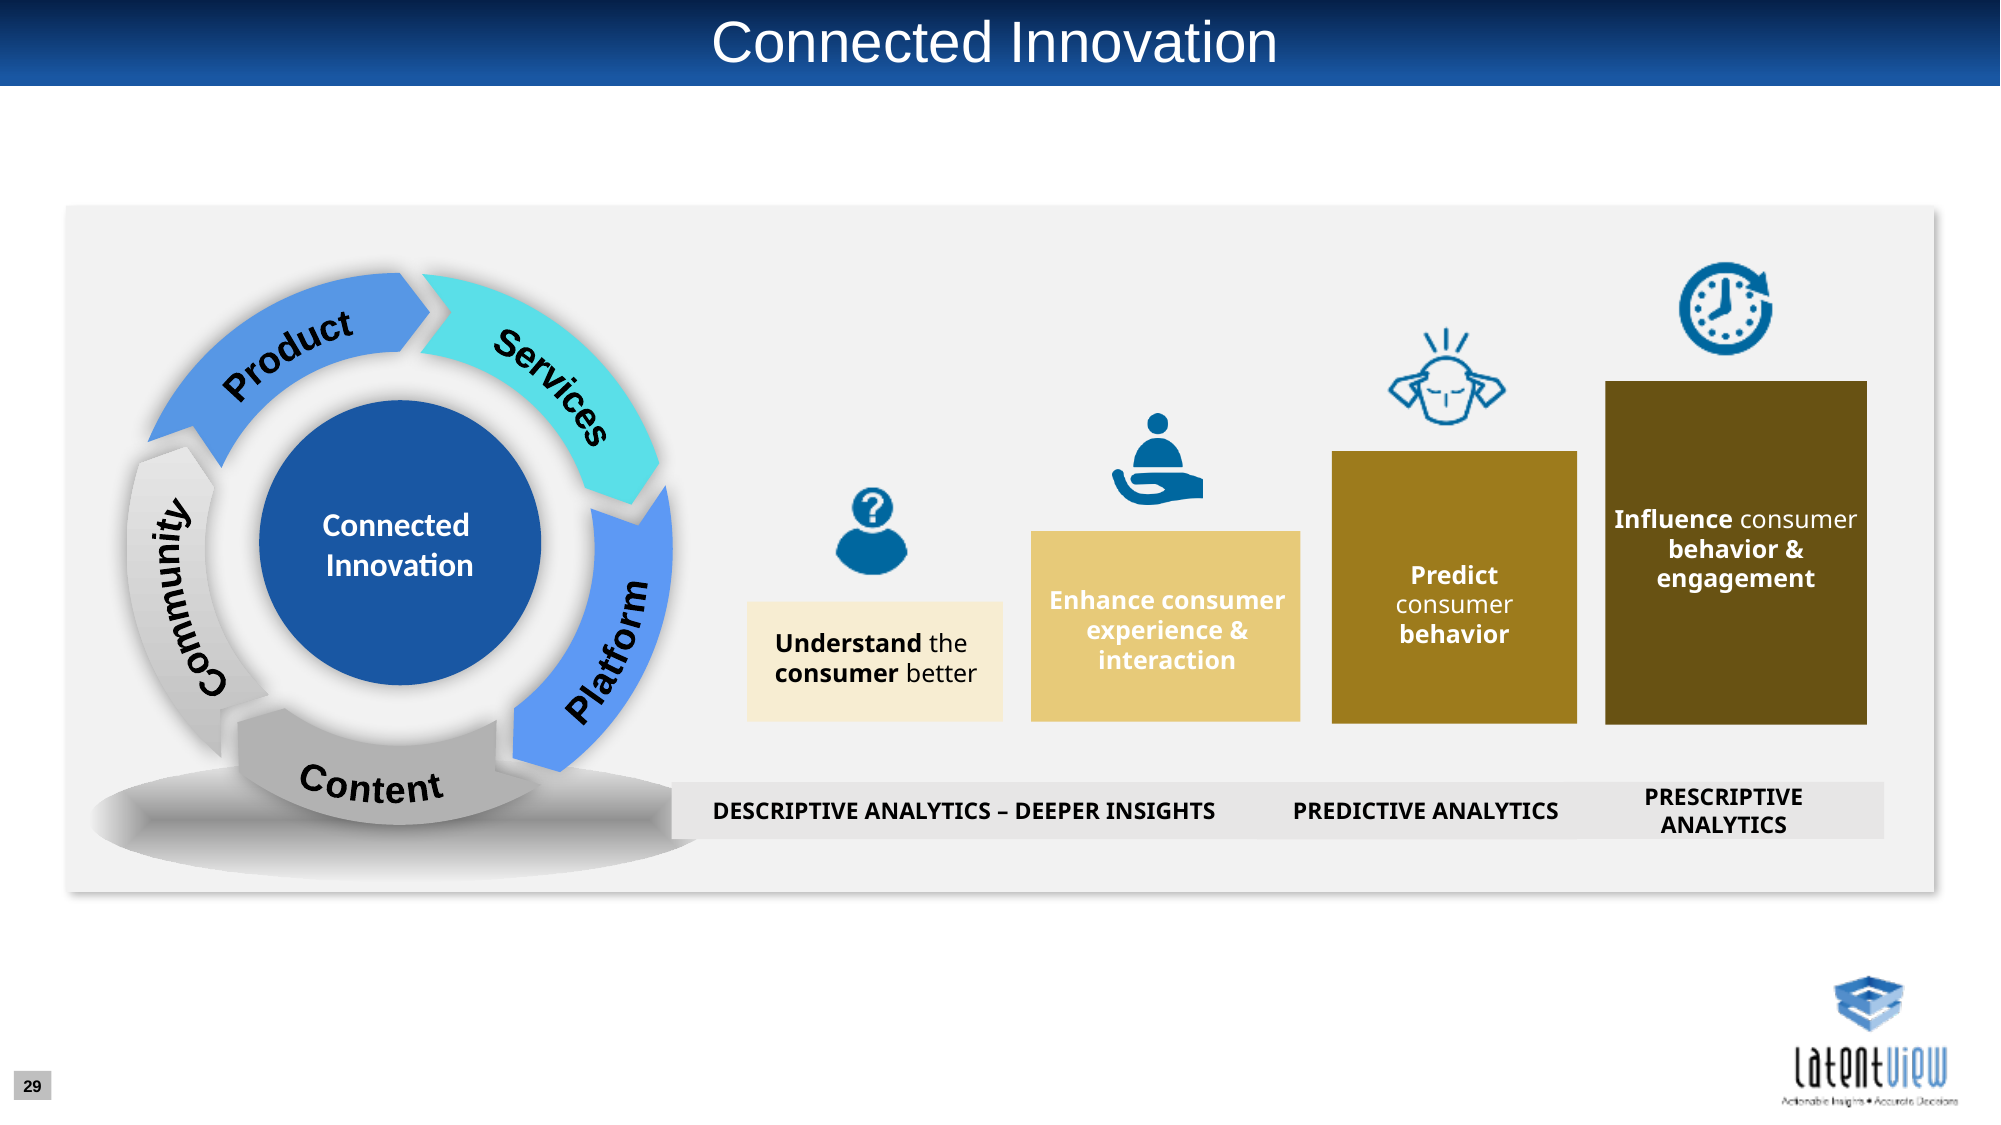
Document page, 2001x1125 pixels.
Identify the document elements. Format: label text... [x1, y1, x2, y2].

text_box [65, 205, 1935, 893]
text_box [671, 781, 1885, 840]
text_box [1331, 319, 1578, 724]
title Connected Innovation [98, 9, 1894, 77]
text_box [1580, 253, 1892, 725]
picture [1754, 959, 1988, 1125]
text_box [747, 480, 1057, 727]
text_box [1015, 413, 1320, 722]
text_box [88, 272, 711, 882]
